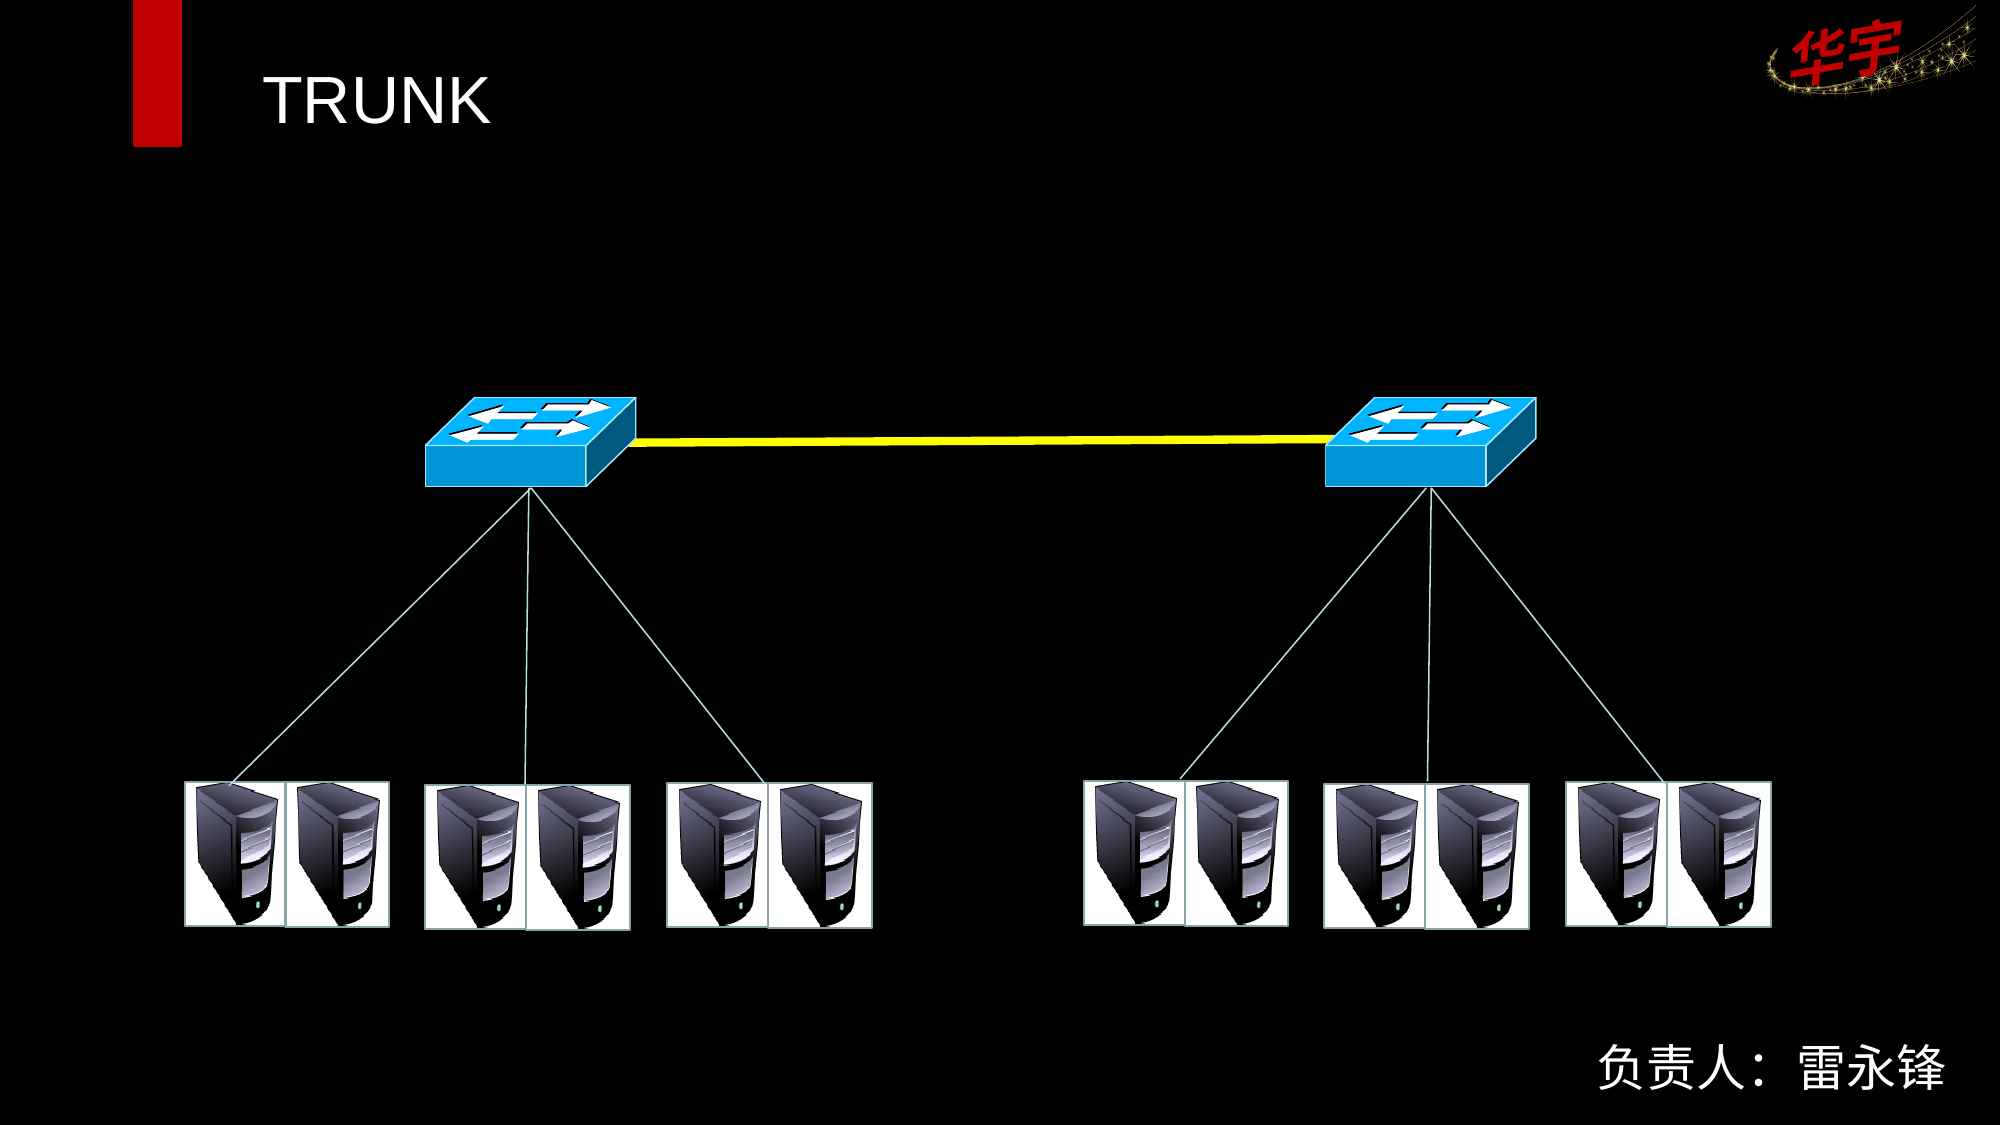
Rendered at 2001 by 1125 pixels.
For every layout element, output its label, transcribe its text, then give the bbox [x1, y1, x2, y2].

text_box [1764, 4, 1977, 100]
text_box TRUNK [247, 49, 815, 145]
picture [1423, 421, 1488, 436]
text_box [1179, 487, 1426, 780]
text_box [1084, 781, 1288, 926]
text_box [642, 438, 1319, 443]
picture [523, 421, 588, 436]
picture [1443, 401, 1508, 417]
picture [1371, 407, 1435, 423]
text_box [185, 782, 389, 927]
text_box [228, 487, 523, 786]
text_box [1566, 782, 1771, 927]
picture [470, 407, 535, 423]
picture [543, 401, 608, 417]
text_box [425, 792, 629, 929]
text_box 负责人：雷永锋 [1581, 1028, 2000, 1104]
picture [451, 427, 517, 441]
picture [424, 396, 638, 487]
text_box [1325, 787, 1529, 928]
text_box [667, 783, 871, 928]
text_box [133, 0, 182, 147]
picture [1351, 427, 1417, 442]
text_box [524, 487, 529, 785]
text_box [1431, 487, 1666, 785]
picture [1324, 396, 1538, 487]
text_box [530, 487, 766, 785]
